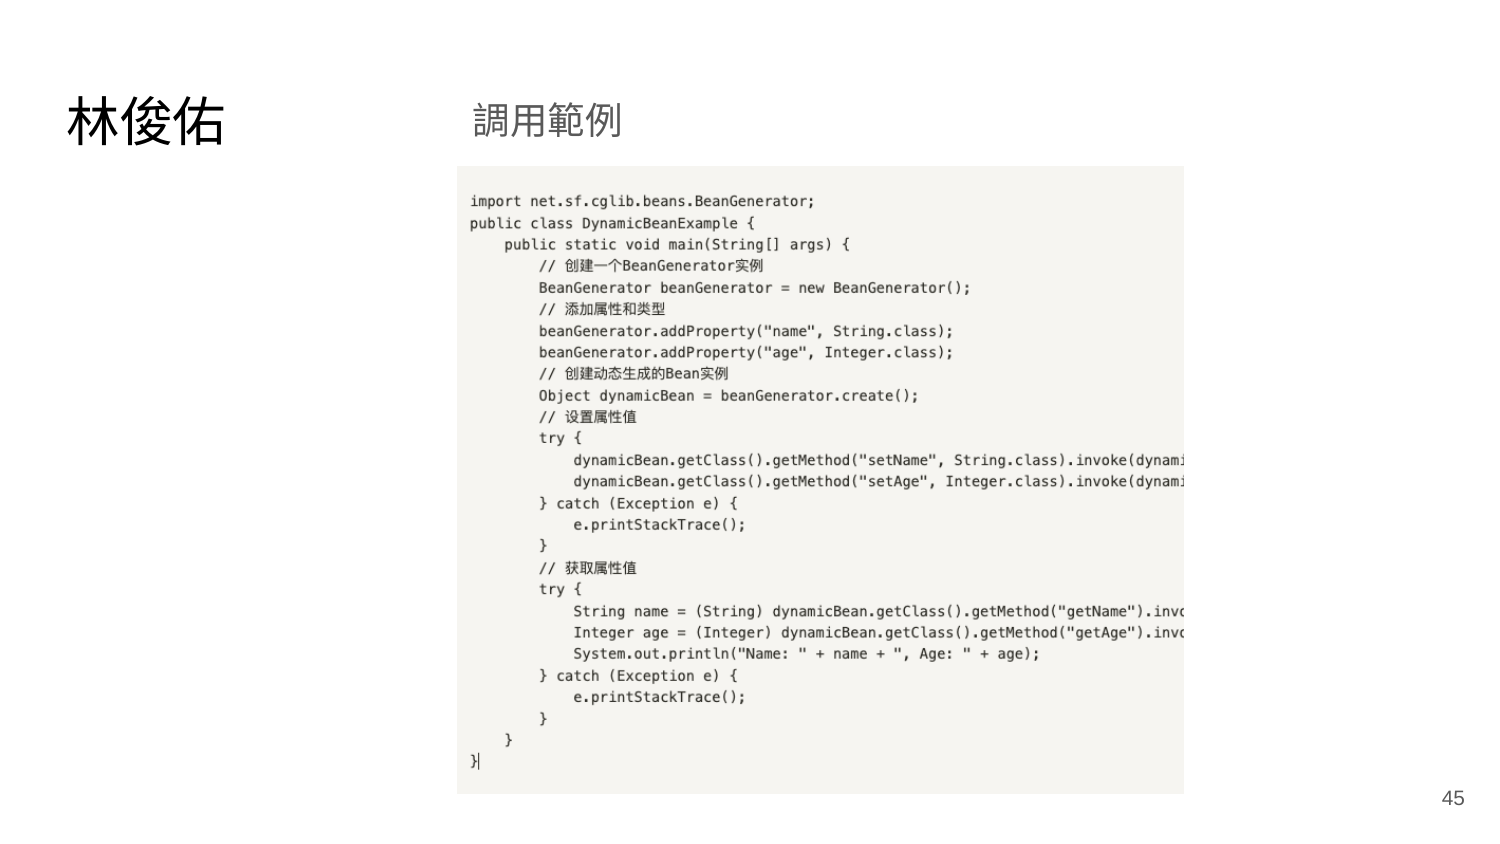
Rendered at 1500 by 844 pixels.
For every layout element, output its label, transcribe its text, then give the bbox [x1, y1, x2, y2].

text_box 調用範例 [457, 82, 1093, 157]
picture [457, 166, 1185, 794]
slide_number ‹#› [1389, 764, 1480, 830]
title 林俊佑 [51, 72, 1449, 167]
